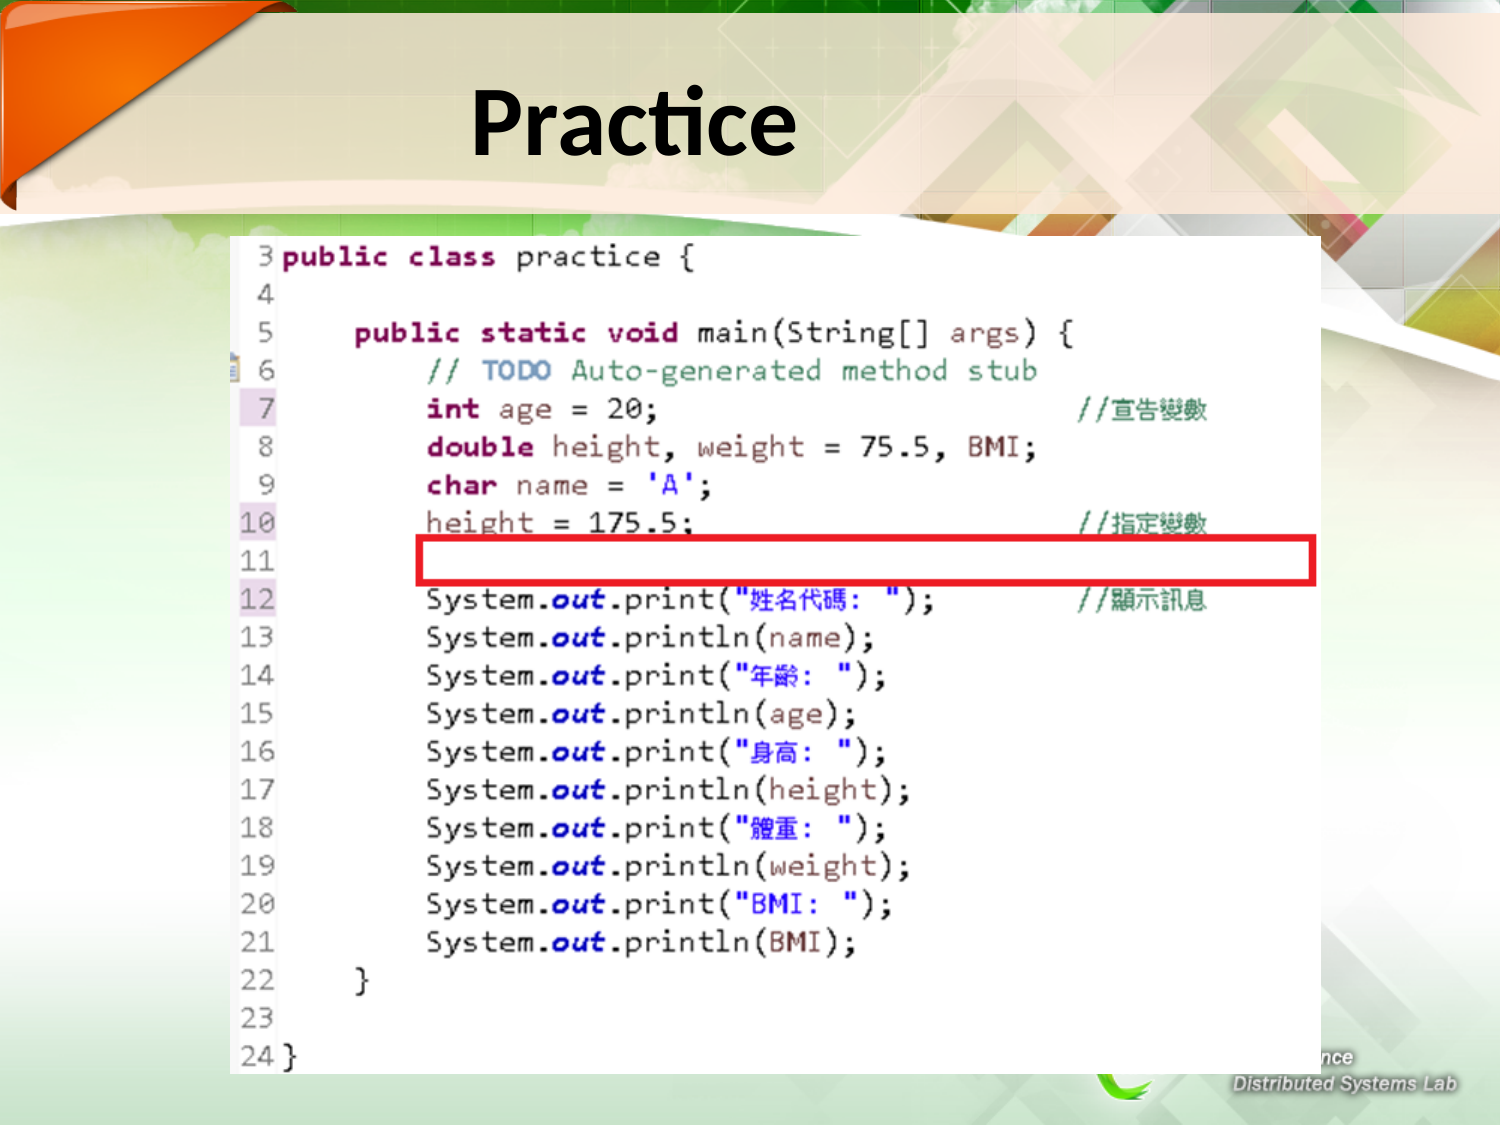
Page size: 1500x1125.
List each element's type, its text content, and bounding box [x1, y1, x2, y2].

text_box Practice [455, 48, 814, 183]
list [229, 236, 1321, 1074]
picture [0, 0, 1500, 1125]
text_box [312, 11, 1500, 216]
